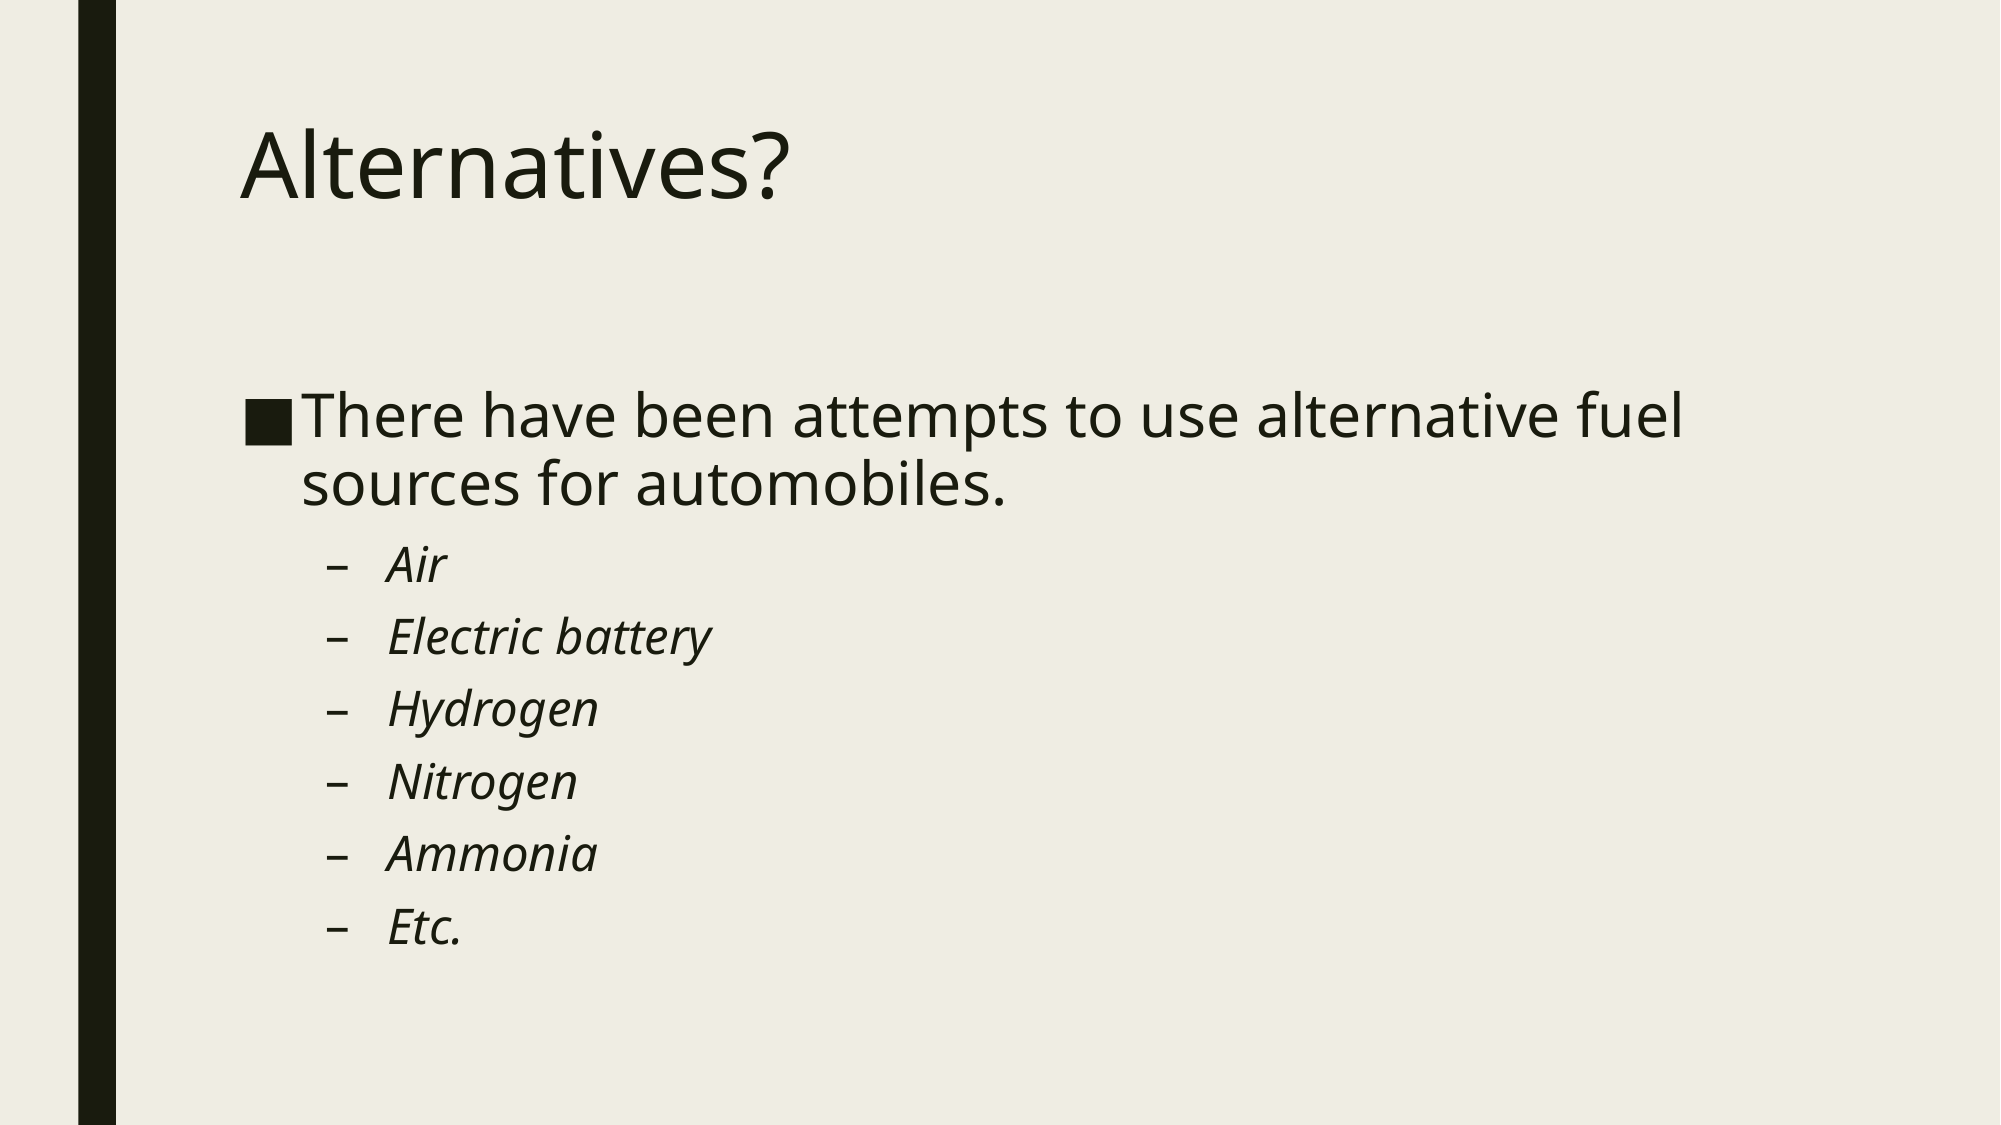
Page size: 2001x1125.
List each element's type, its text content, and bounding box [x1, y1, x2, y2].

title Alternatives? [225, 112, 1800, 357]
list There have been attempts to use alternative fuel sources for automobiles. Air Electric battery Hydrogen Nitrogen Ammonia Etc. [225, 375, 1800, 963]
